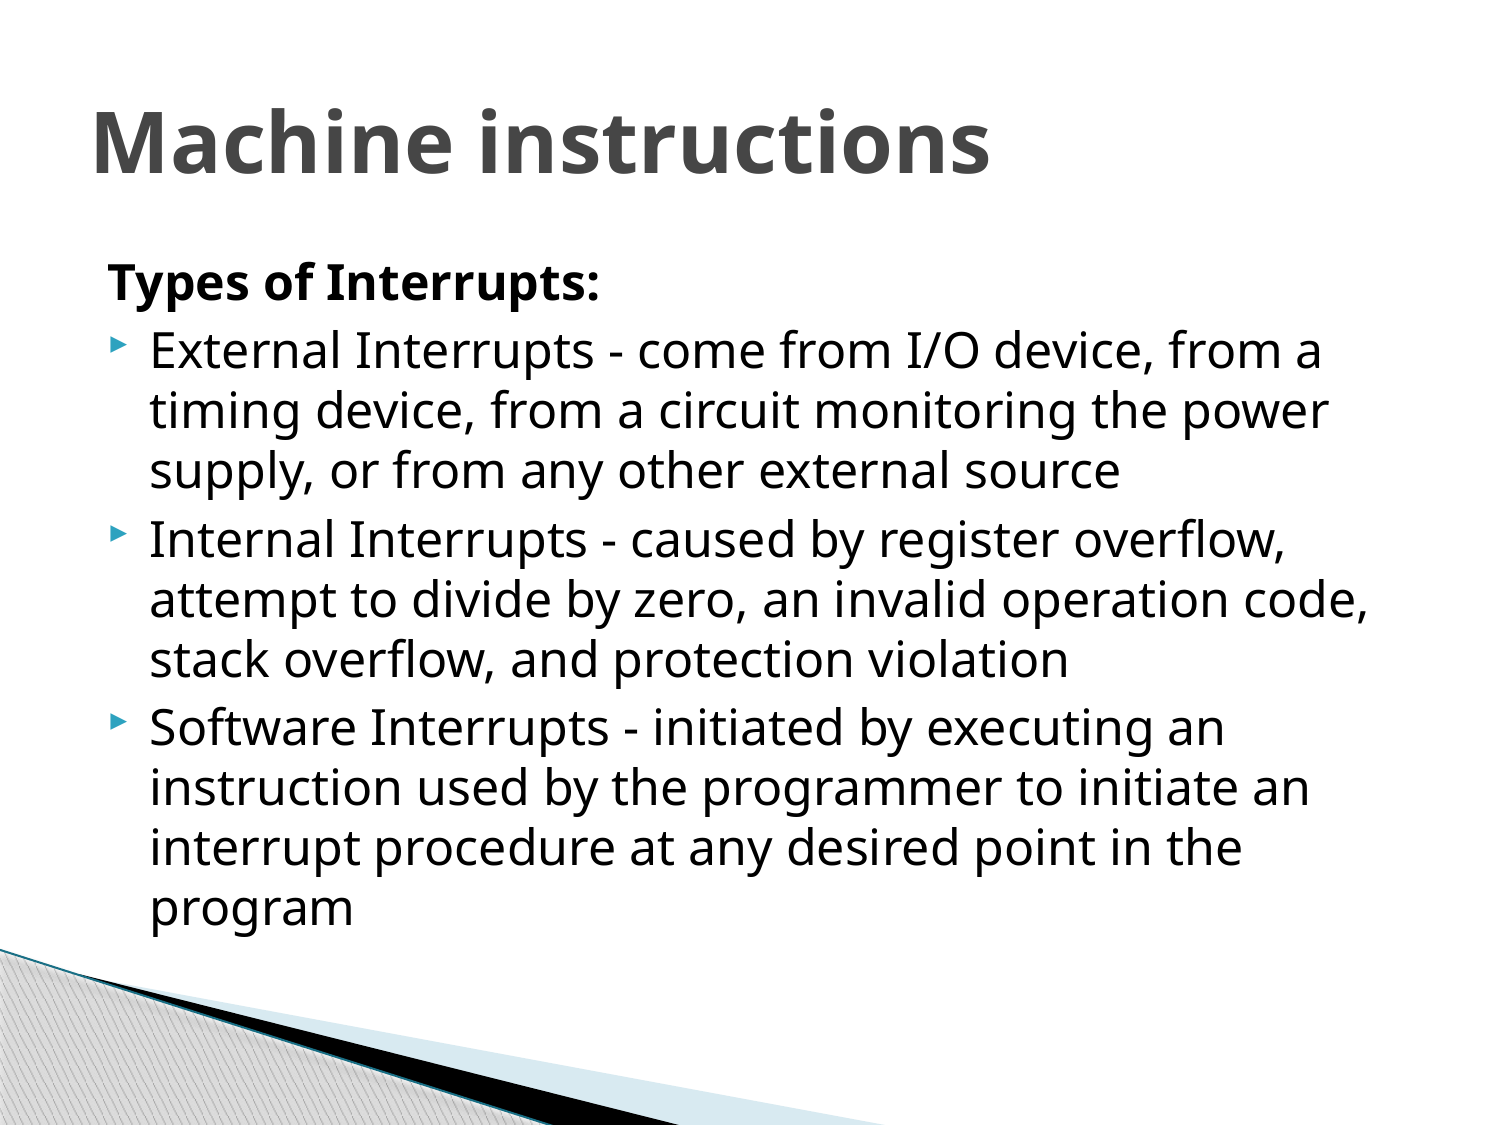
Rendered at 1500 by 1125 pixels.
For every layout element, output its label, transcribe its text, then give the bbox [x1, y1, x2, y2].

title Machine instructions [75, 45, 1425, 233]
list Types of Interrupts: External Interrupts - come from I/O device, from a timing device, from a circuit monitoring the power supply, or from any other external source Internal Interrupts - caused by register overflow, attempt to divide by zero, an invalid operation code, stack overflow, and protection violation Software Interrupts - initiated by executing an instruction used by the programmer to initiate an interrupt procedure at any desired point in the program [75, 243, 1463, 986]
